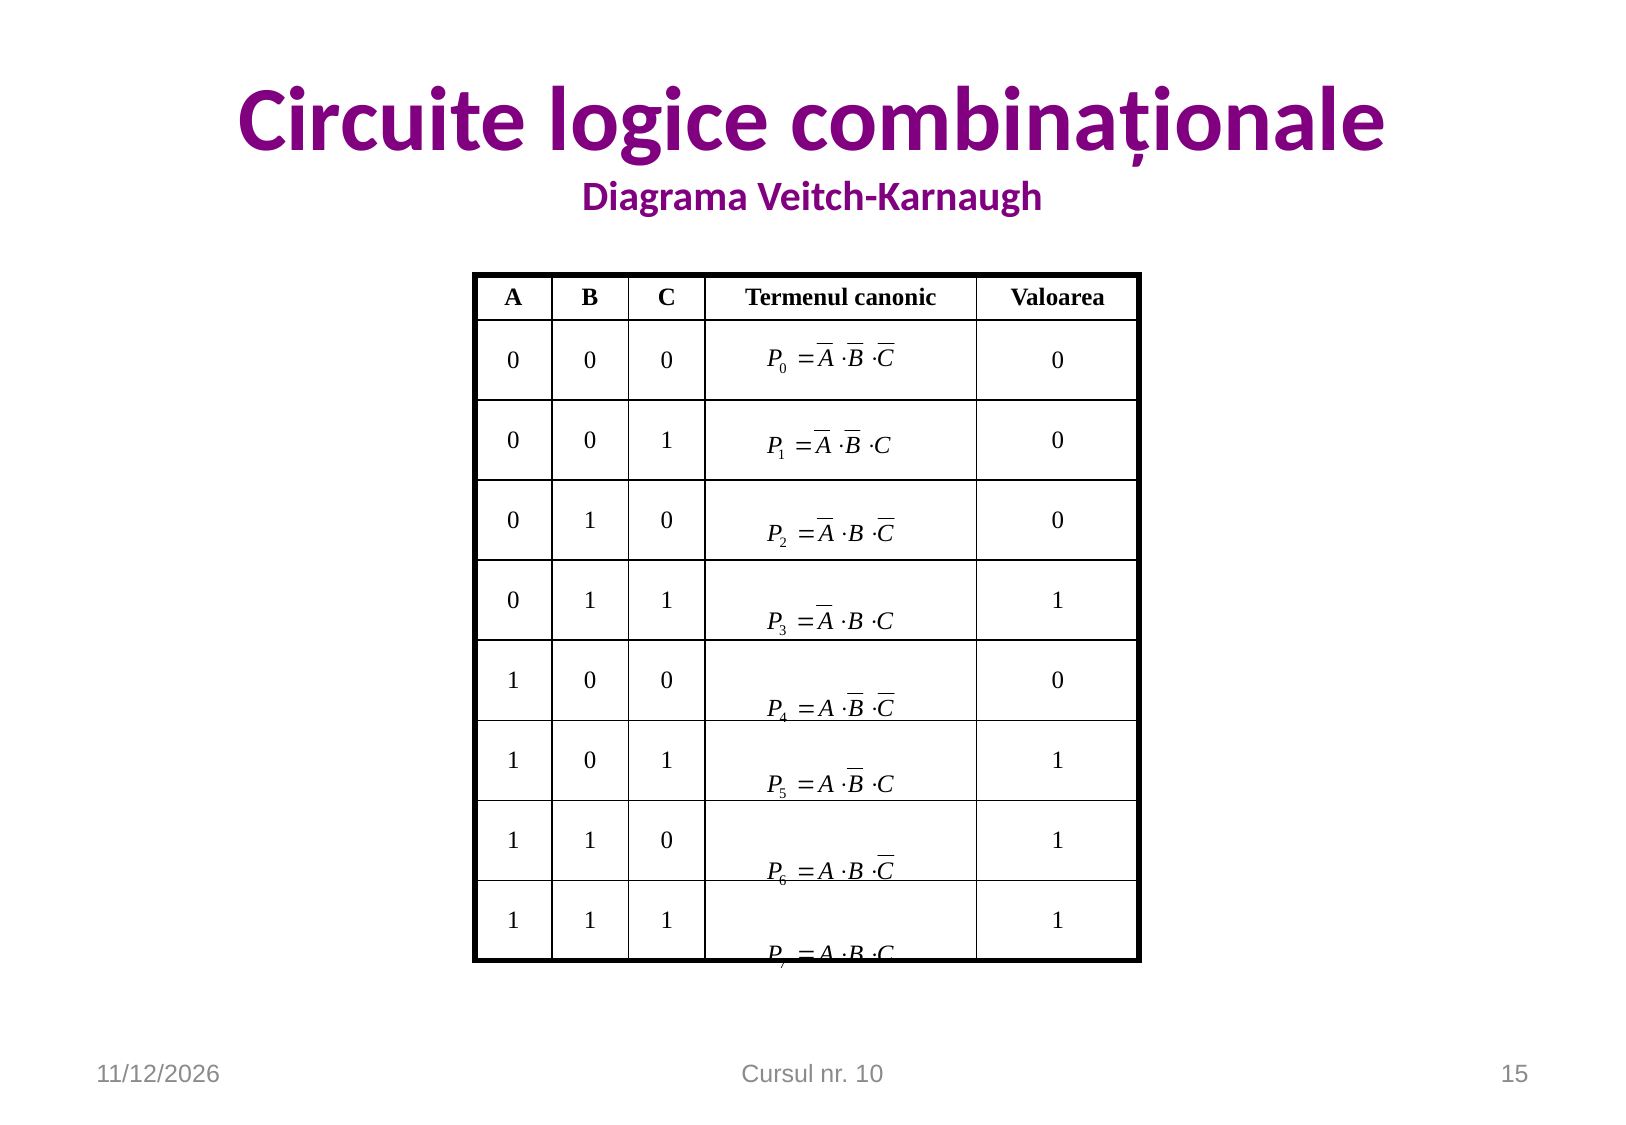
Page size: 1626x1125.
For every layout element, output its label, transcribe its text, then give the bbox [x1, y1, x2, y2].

table_cell 0 [977, 641, 1136, 720]
table_cell 0 [977, 401, 1136, 479]
table_cell 1 [553, 481, 628, 559]
table_cell 1 [478, 801, 551, 880]
table_cell 1 [478, 641, 551, 720]
table_cell [706, 881, 976, 958]
table_cell [706, 481, 976, 559]
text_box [762, 937, 901, 976]
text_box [762, 687, 901, 727]
table_cell 0 [629, 321, 704, 399]
table_cell 0 [553, 641, 628, 720]
table_cell 0 [478, 321, 551, 399]
table_cell 1 [629, 401, 704, 479]
table_cell [706, 721, 976, 800]
footer Cursul nr. 10 [555, 1042, 1070, 1103]
table_header A [478, 278, 551, 319]
title Circuite logice combinaționale Diagrama Veitch-Karnaugh [80, 44, 1544, 233]
table_cell 0 [553, 401, 628, 479]
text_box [762, 424, 896, 465]
table_header B [553, 278, 628, 319]
table_cell 0 [478, 561, 551, 639]
table_cell 0 [478, 481, 551, 559]
table_cell 1 [553, 801, 628, 880]
table_cell 0 [977, 321, 1136, 399]
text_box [762, 599, 899, 643]
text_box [762, 512, 901, 552]
table_cell [706, 641, 976, 720]
table_header C [629, 278, 704, 319]
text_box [762, 337, 901, 380]
table_cell 0 [977, 481, 1136, 559]
table_cell 1 [977, 561, 1136, 639]
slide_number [81, 1042, 461, 1103]
table_header Valoarea [977, 278, 1136, 319]
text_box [762, 762, 899, 805]
table_cell [706, 401, 976, 479]
table_cell 1 [629, 721, 704, 800]
table_cell 1 [478, 881, 551, 958]
table_cell 0 [629, 641, 704, 720]
table_cell 1 [629, 561, 704, 639]
table_cell [706, 321, 976, 399]
slide_number 15 [1164, 1042, 1544, 1103]
table_cell [706, 801, 976, 880]
table_cell 1 [629, 881, 704, 958]
table_cell 0 [553, 721, 628, 800]
table_cell 1 [478, 721, 551, 800]
table_cell 1 [977, 721, 1136, 800]
table_cell 0 [629, 481, 704, 559]
table_cell [706, 561, 976, 639]
table_cell 0 [553, 321, 628, 399]
table_cell 1 [553, 561, 628, 639]
table_cell 1 [553, 881, 628, 958]
table_cell 1 [977, 881, 1136, 958]
table_cell 0 [629, 801, 704, 880]
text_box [762, 849, 901, 893]
table_header Termenul canonic [706, 278, 976, 319]
table_cell 0 [478, 401, 551, 479]
table_cell 1 [977, 801, 1136, 880]
